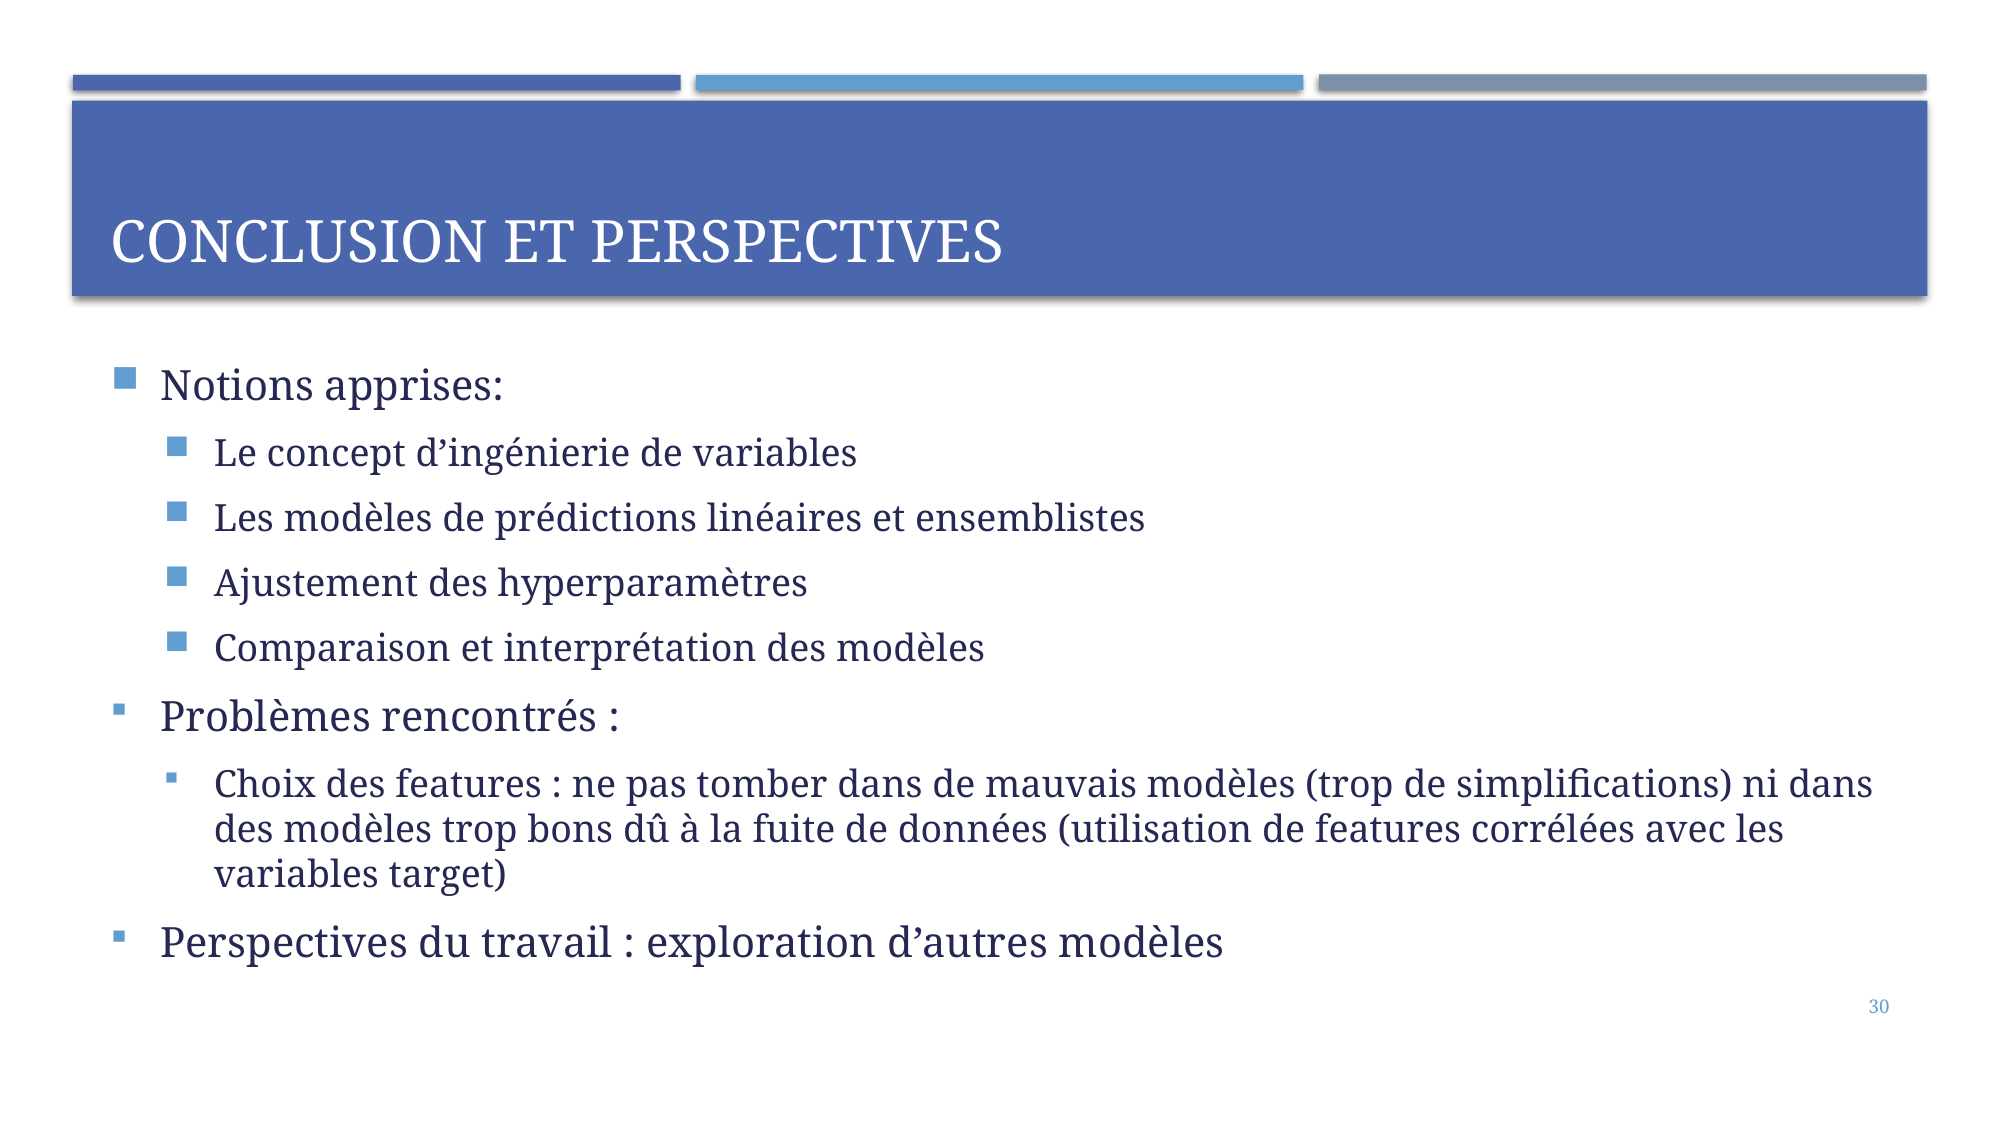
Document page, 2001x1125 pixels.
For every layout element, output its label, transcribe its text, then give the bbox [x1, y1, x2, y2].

list Notions apprises: Le concept d’ingénierie de variables Les modèles de prédictions linéaires et ensemblistes Ajustement des hyperparamètres Comparaison et interprétation des modèles Problèmes rencontrés : Choix des features : ne pas tomber dans de mauvais modèles (trop de simplifications) ni dans des modèles trop bons dû à la fuite de données (utilisation de features corrélées avec les variables target) Perspectives du travail : exploration d’autres modèles [95, 268, 1905, 1057]
slide_number 30 [1732, 977, 1905, 1037]
title Conclusion et perspectives [95, 115, 1905, 268]
